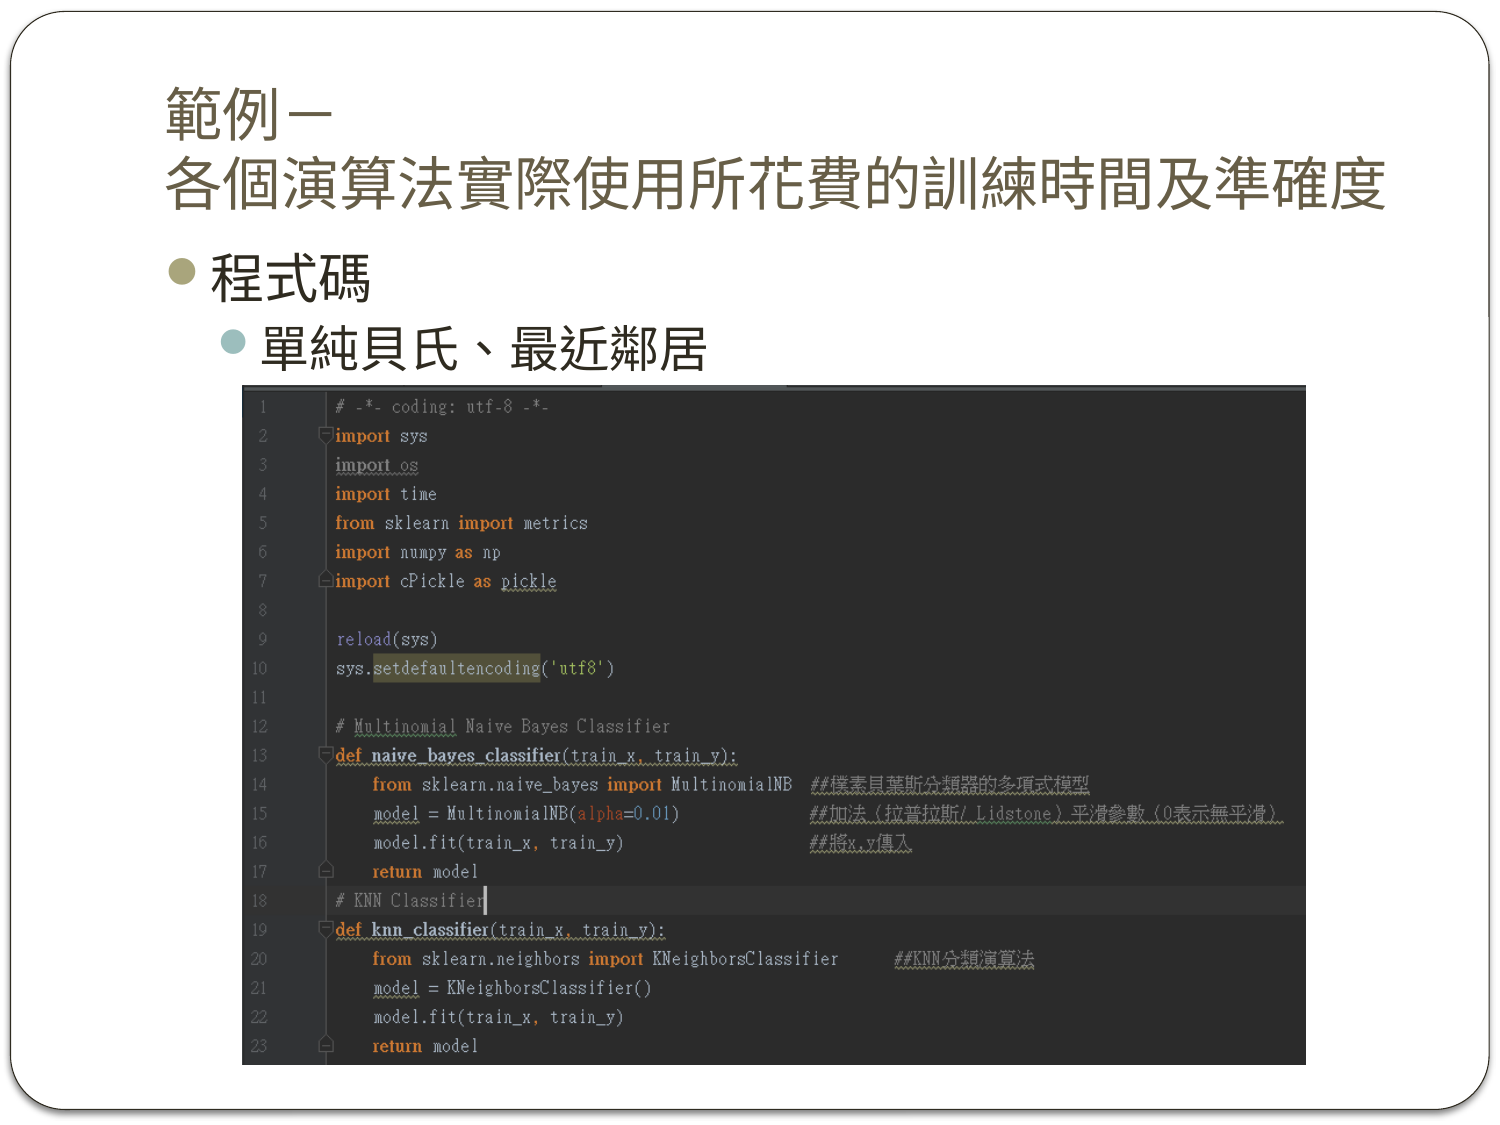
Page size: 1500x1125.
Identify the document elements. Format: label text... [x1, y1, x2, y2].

title 範例－ 各個演算法實際使用所花費的訓練時間及準確度 [150, 45, 1425, 233]
list 程式碼 單純貝氏、最近鄰居 [150, 237, 1425, 988]
picture [241, 385, 1306, 1065]
